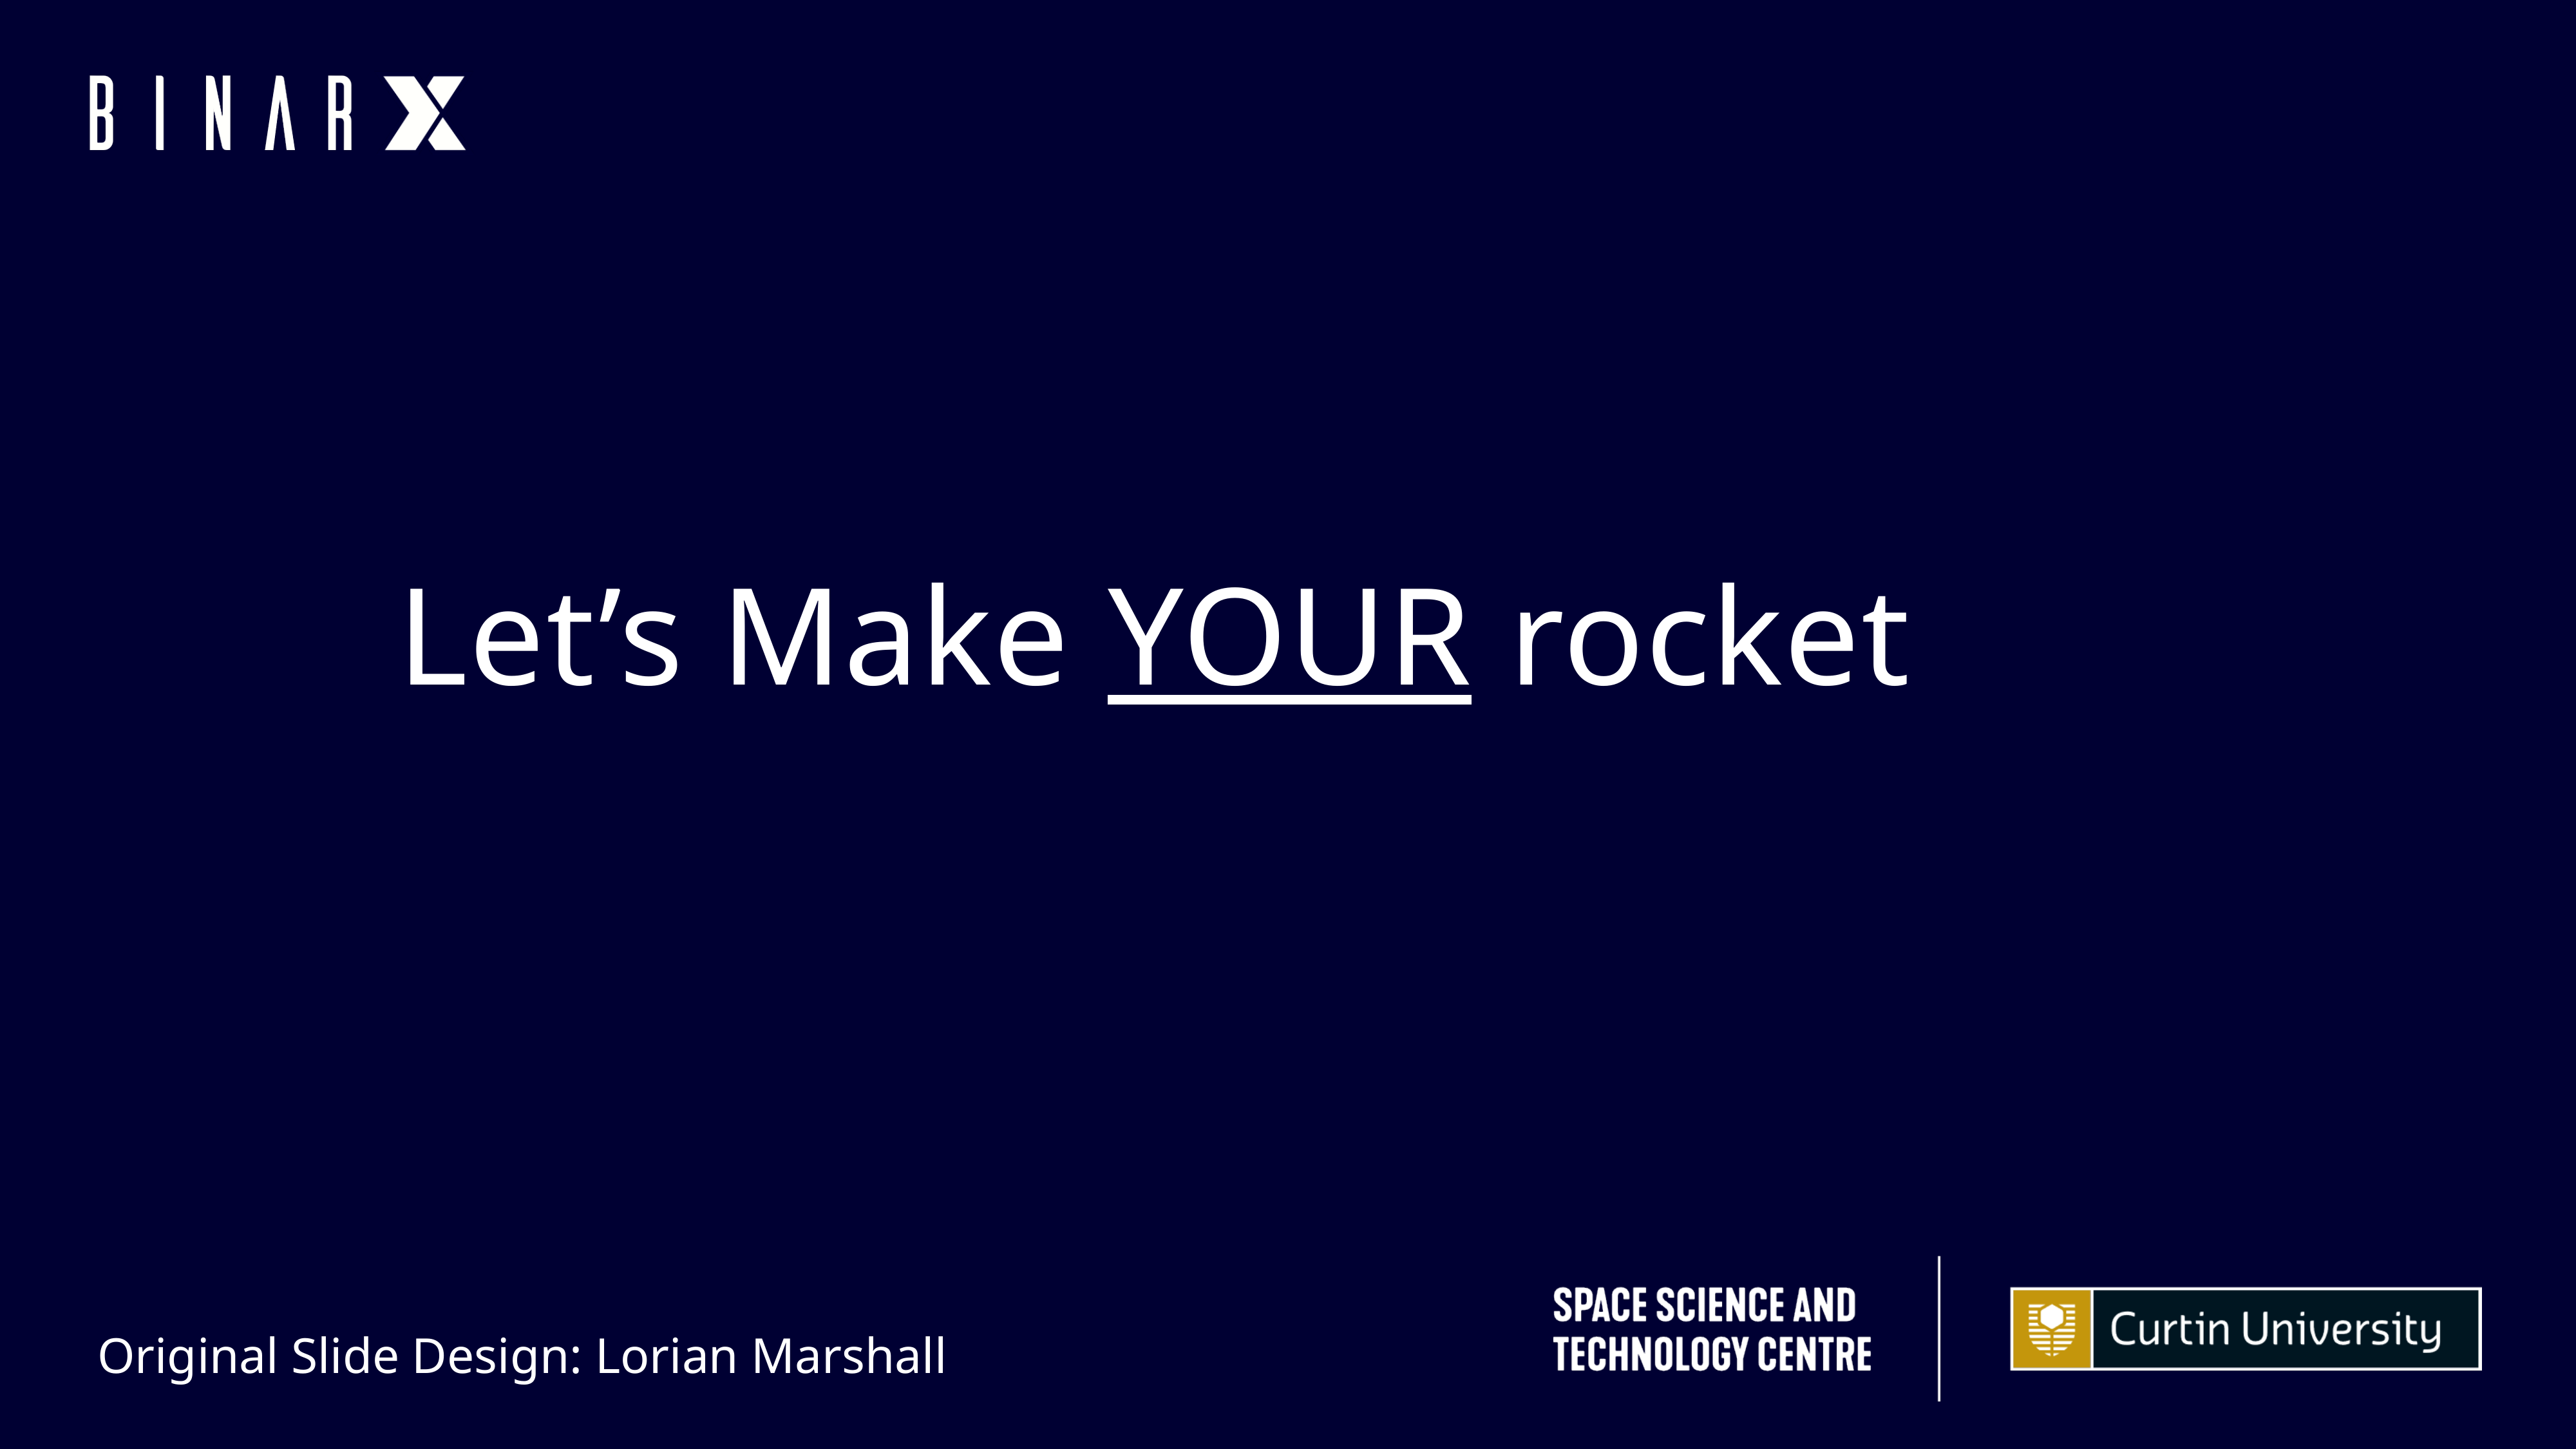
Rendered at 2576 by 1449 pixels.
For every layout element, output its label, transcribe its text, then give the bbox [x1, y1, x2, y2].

text_box Original Slide Design: Lorian Marshall [88, 1291, 1115, 1388]
text_box Let’s Make YOUR rocket [390, 543, 2576, 1084]
picture [1553, 1255, 2482, 1403]
picture [69, 60, 476, 164]
